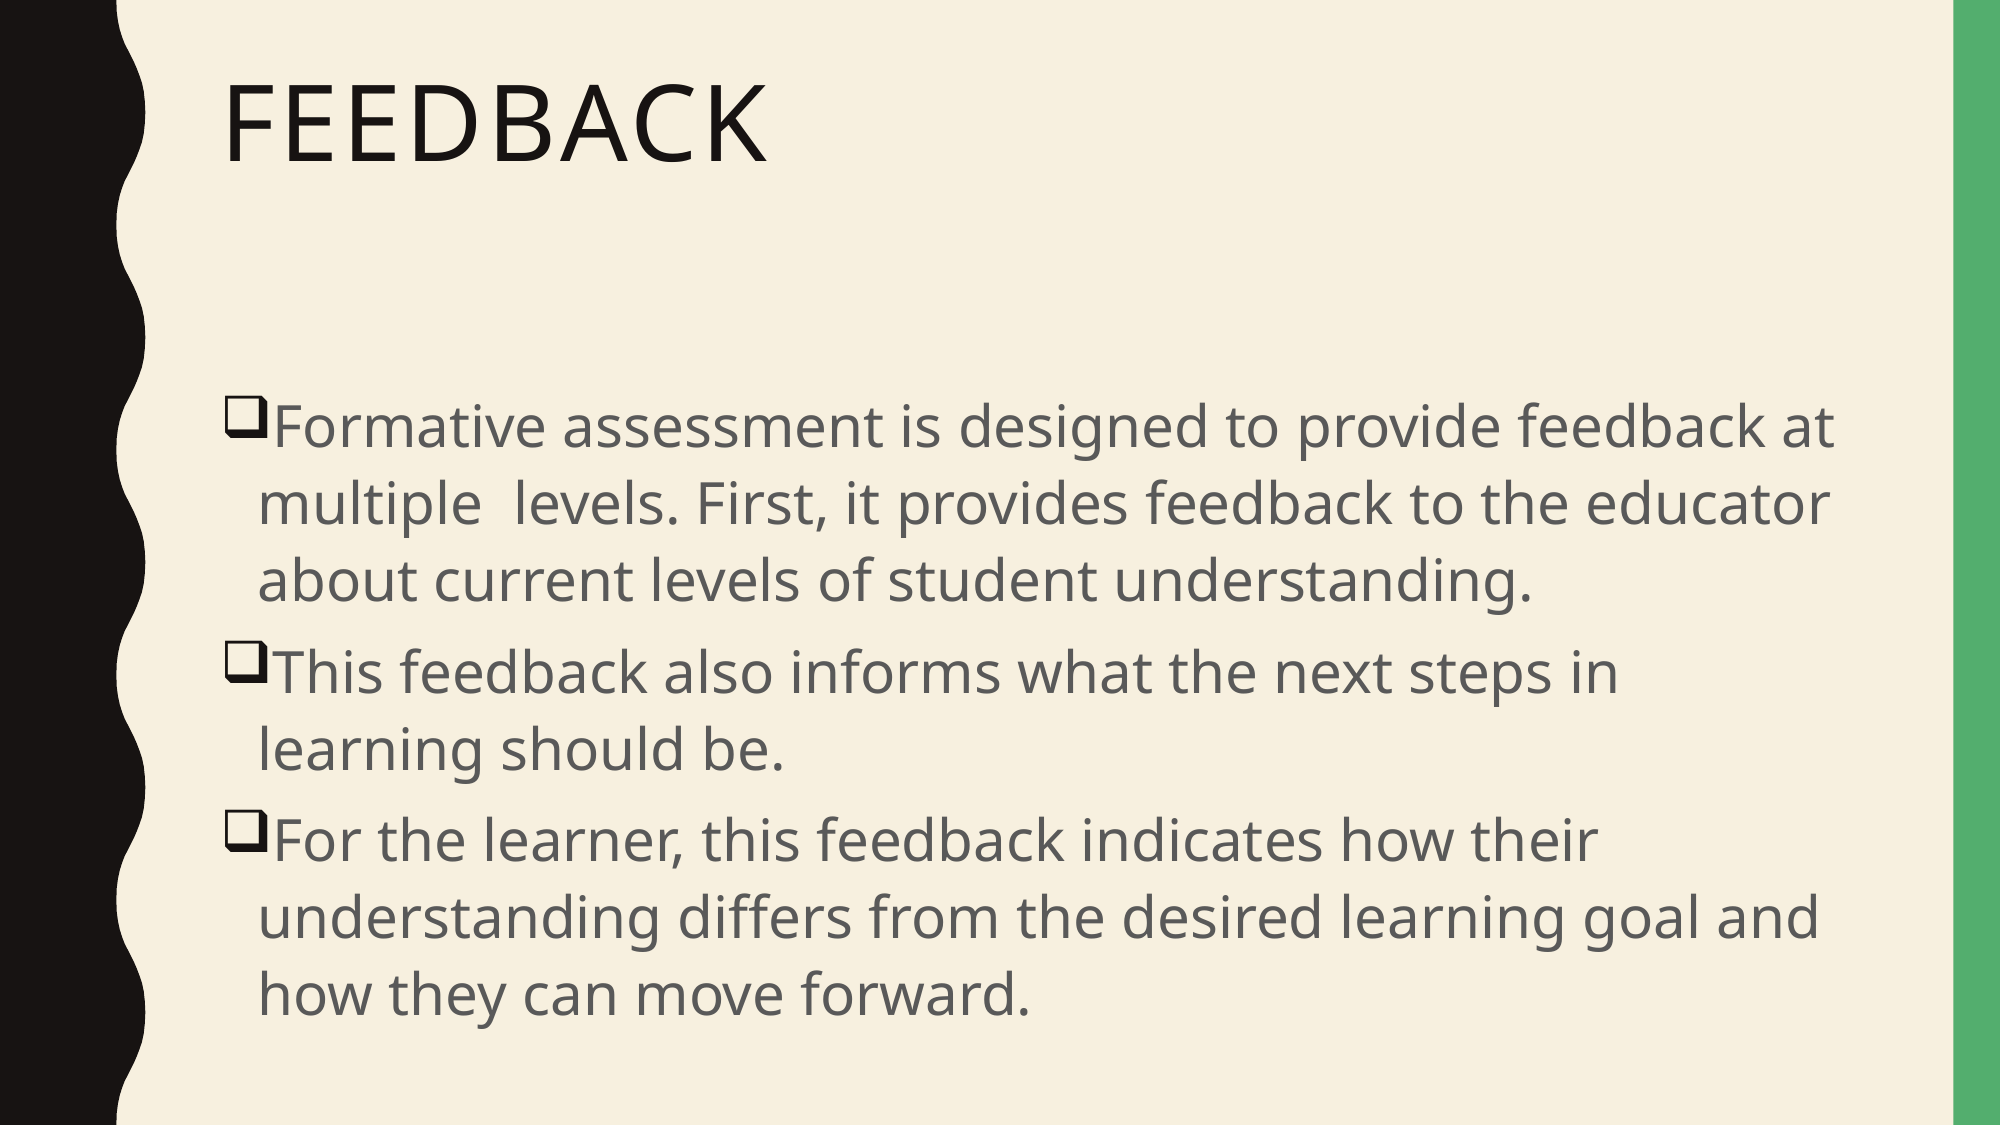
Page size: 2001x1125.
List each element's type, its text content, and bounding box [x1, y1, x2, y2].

title Feedback [205, 62, 1875, 308]
list Formative assessment is designed to provide feedback at multiple levels. First, it provides feedback to the educator about current levels of student understanding. This feedback also informs what the next steps in learning should be. For the learner, this feedback indicates how their understanding differs from the desired learning goal and how they can move forward. [205, 375, 1875, 965]
